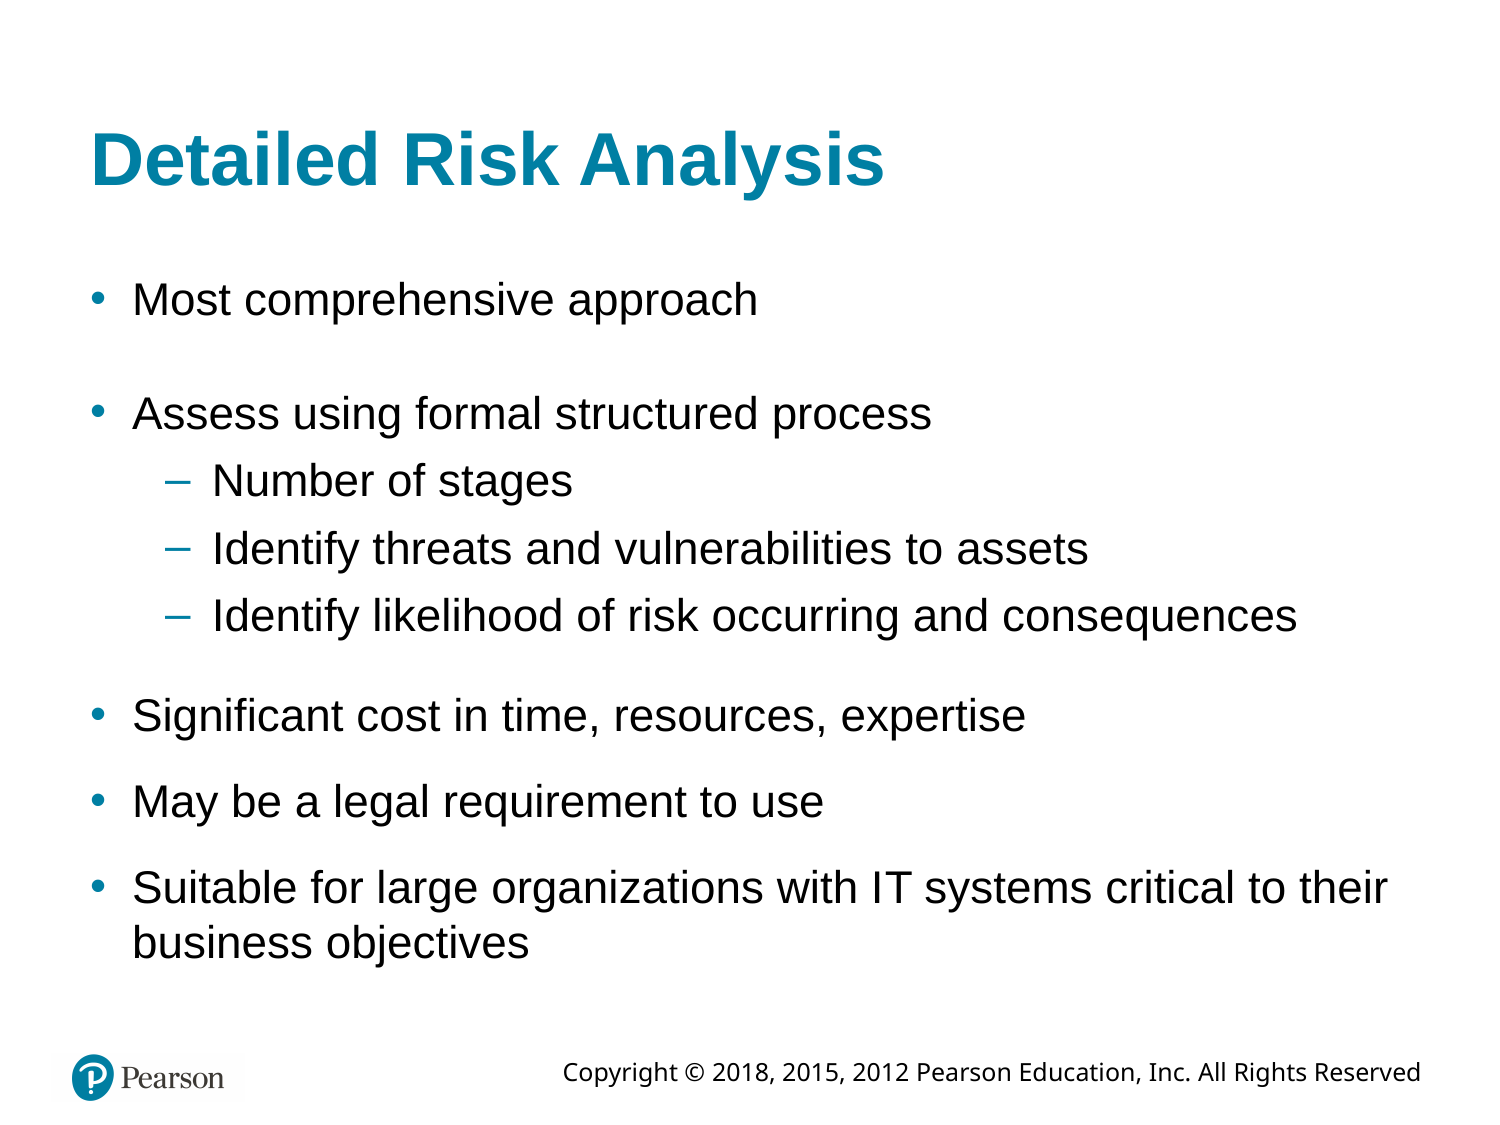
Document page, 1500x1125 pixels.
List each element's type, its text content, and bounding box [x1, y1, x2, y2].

list Most comprehensive approach [75, 254, 799, 355]
title Detailed Risk Analysis [75, 35, 1425, 216]
list Significant cost in time, resources, expertise May be a legal requirement to use Suitable for large organizations with I T systems critical to their business objectives [75, 670, 1425, 985]
list Assess using formal structured process Number of stages Identify threats and vulnerabilities to assets Identify likelihood of risk occurring and consequences [75, 368, 1338, 658]
picture [51, 1053, 245, 1102]
